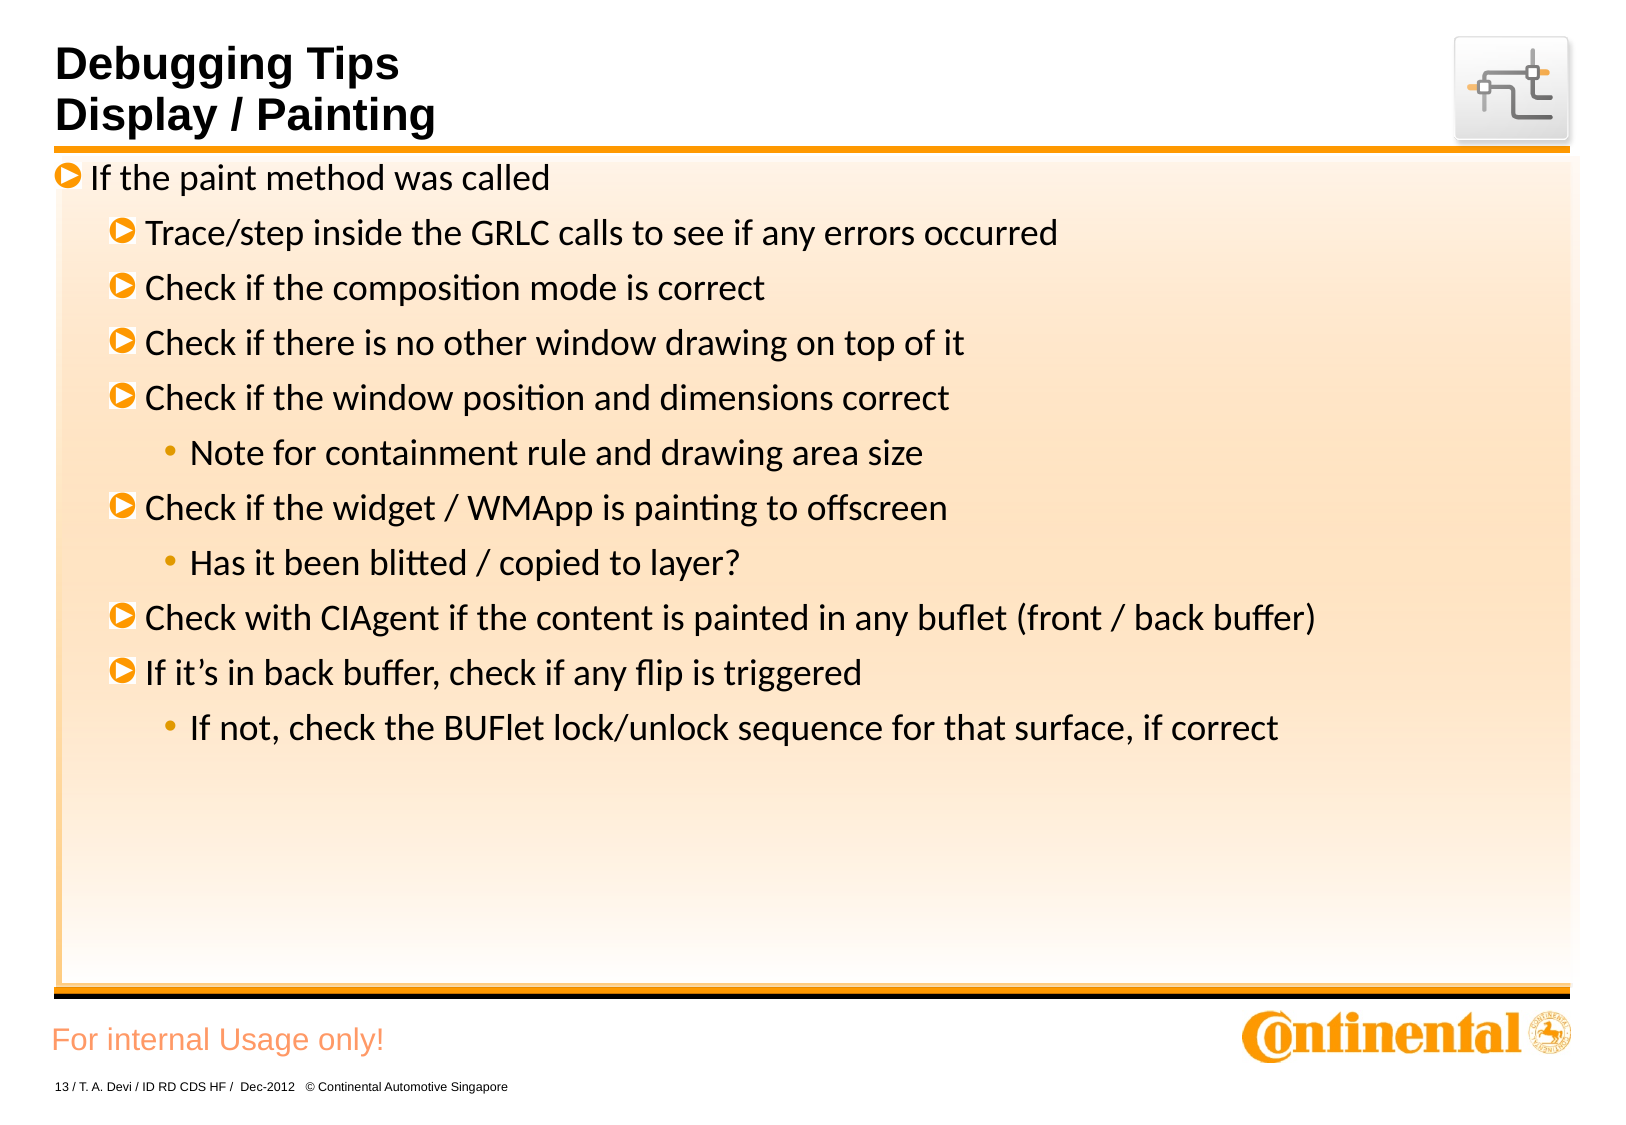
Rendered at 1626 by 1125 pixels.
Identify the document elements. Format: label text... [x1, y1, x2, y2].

list If the paint method was called Trace/step inside the GRLC calls to see if any errors occurred Check if the composition mode is correct Check if there is no other window drawing on top of it Check if the window position and dimensions correct Note for containment rule and drawing area size Check if the widget / WMApp is painting to offscreen Has it been blitted / copied to layer? Check with CIAgent if the content is painted in any buflet (front / back buffer) If it’s in back buffer, check if any flip is triggered If not, check the BUFlet lock/unlock sequence for that surface, if correct [54, 163, 1571, 976]
picture [109, 657, 136, 684]
picture [109, 327, 136, 354]
picture [109, 272, 136, 299]
picture [54, 987, 1570, 999]
picture [109, 217, 136, 244]
picture [109, 602, 136, 629]
title Debugging Tips Display / Painting [54, 36, 1571, 141]
picture [109, 492, 136, 519]
picture [109, 382, 136, 409]
slide_number 13 / T. A. Devi / ID RD CDS HF / Dec-2012 © Continental Automotive Singapore [54, 1070, 570, 1094]
picture [1242, 1010, 1571, 1063]
picture [54, 162, 82, 189]
picture [54, 20, 1582, 159]
